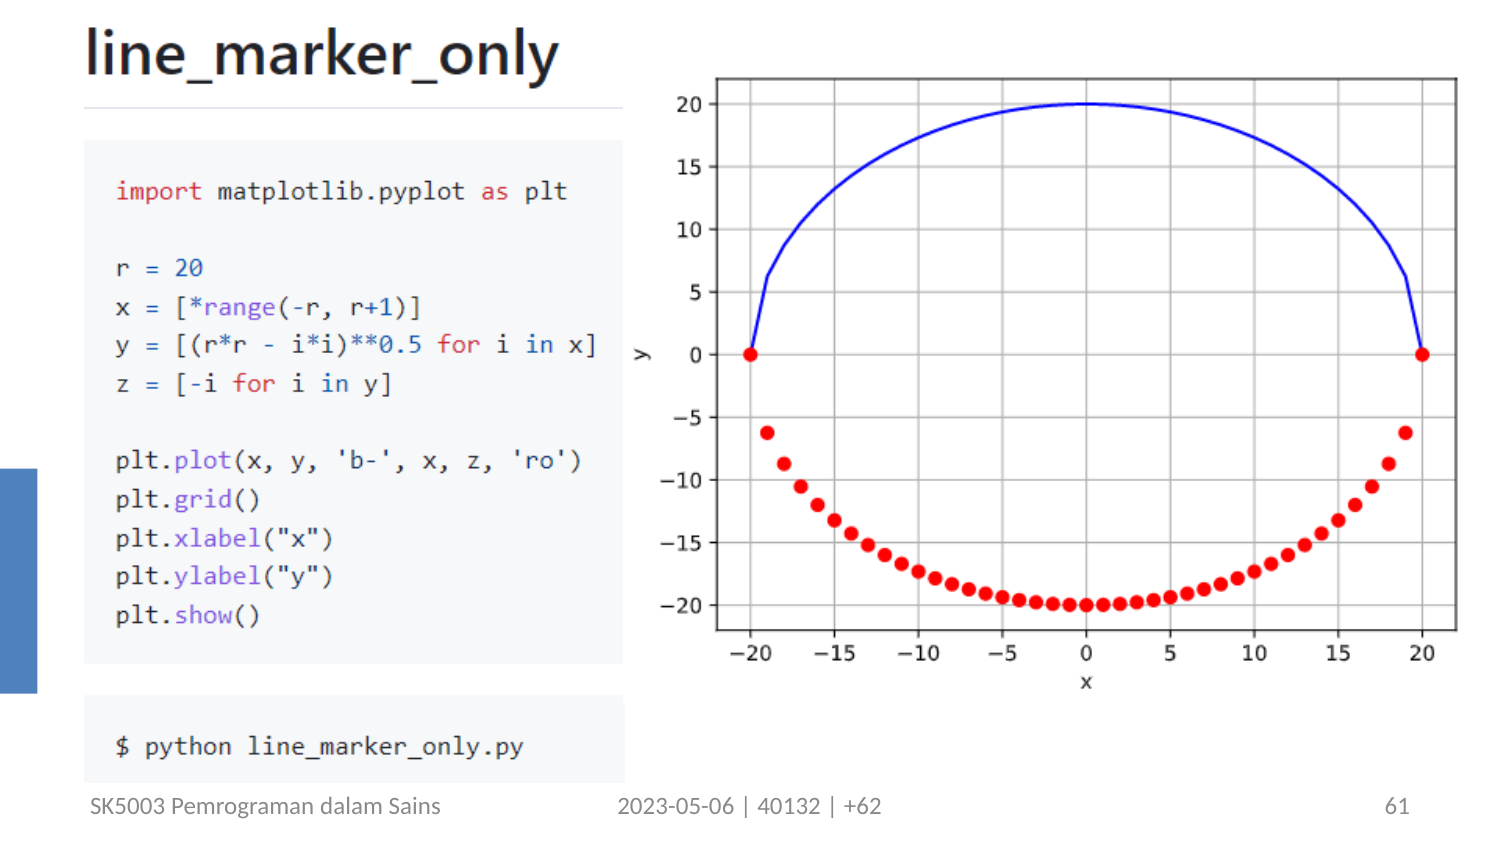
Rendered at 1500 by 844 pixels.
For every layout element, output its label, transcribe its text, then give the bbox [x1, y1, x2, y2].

footer 2023-05-06 | 40132 | +62 [512, 782, 988, 827]
slide_number 61 [1074, 782, 1425, 827]
picture [74, 9, 1476, 784]
slide_number SK5003 Pemrograman dalam Sains [75, 791, 463, 827]
